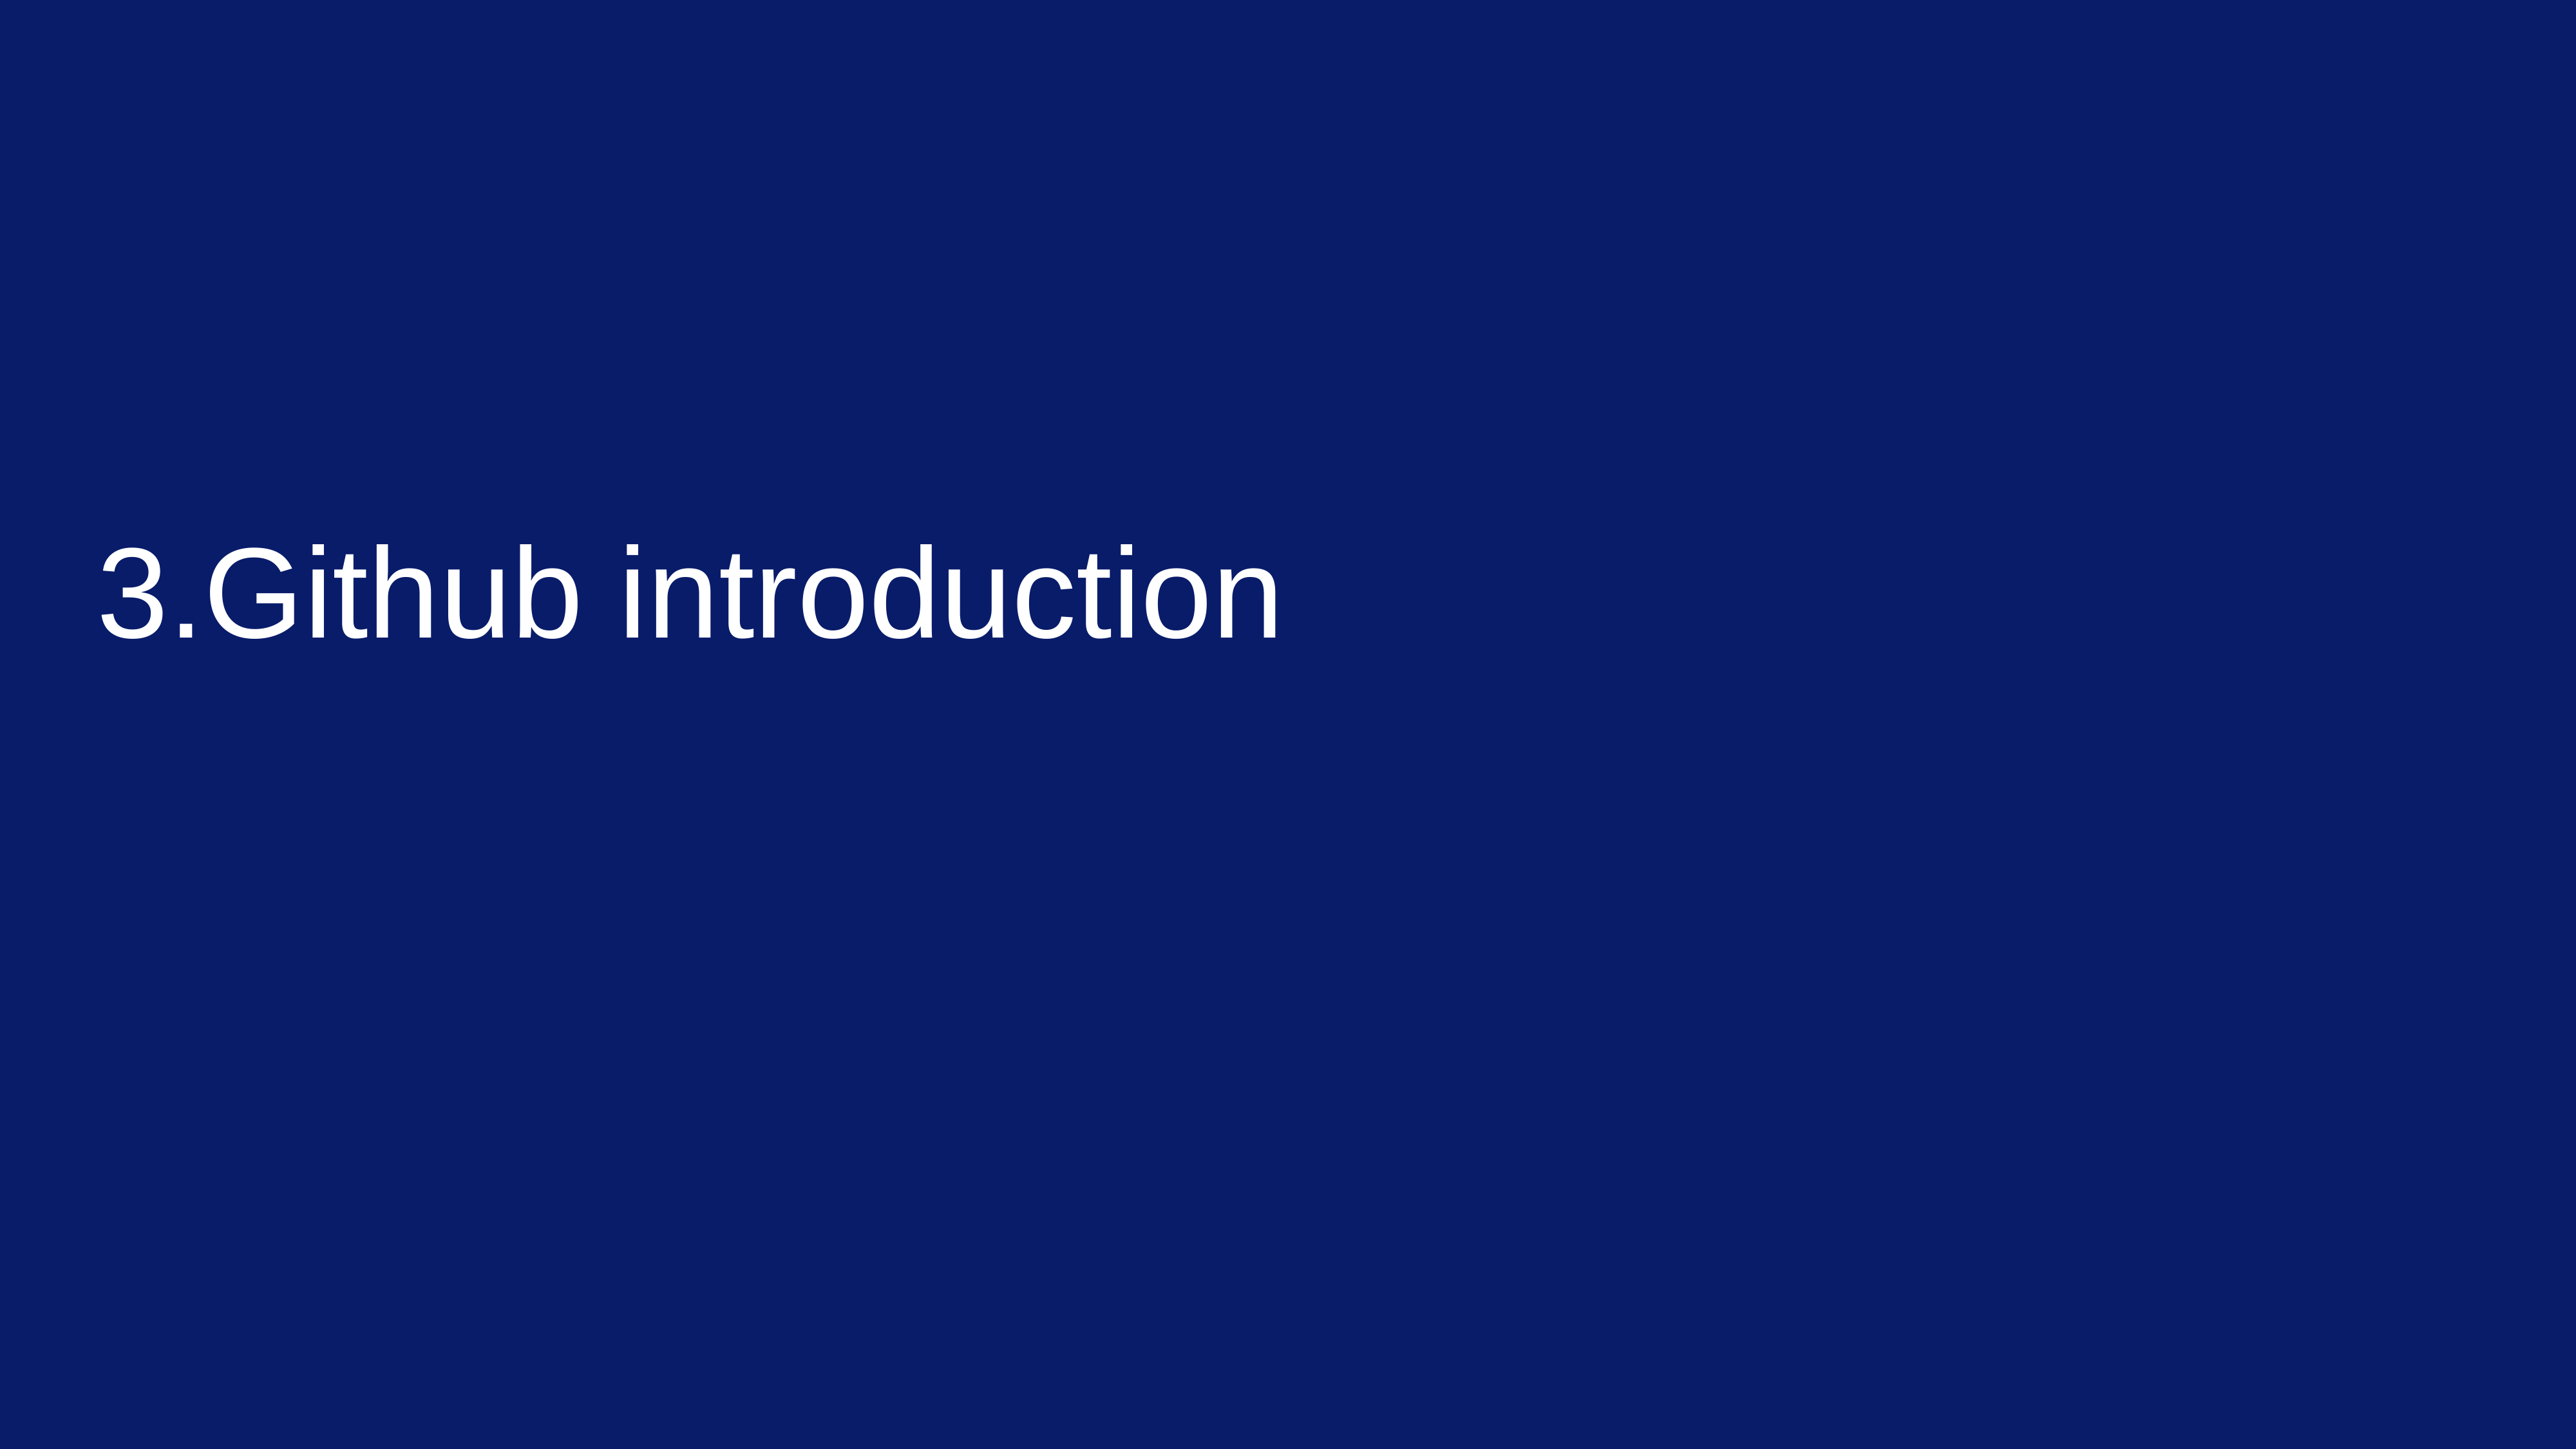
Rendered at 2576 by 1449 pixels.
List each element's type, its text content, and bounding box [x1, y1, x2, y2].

title 3.Github introduction [96, 131, 2480, 663]
